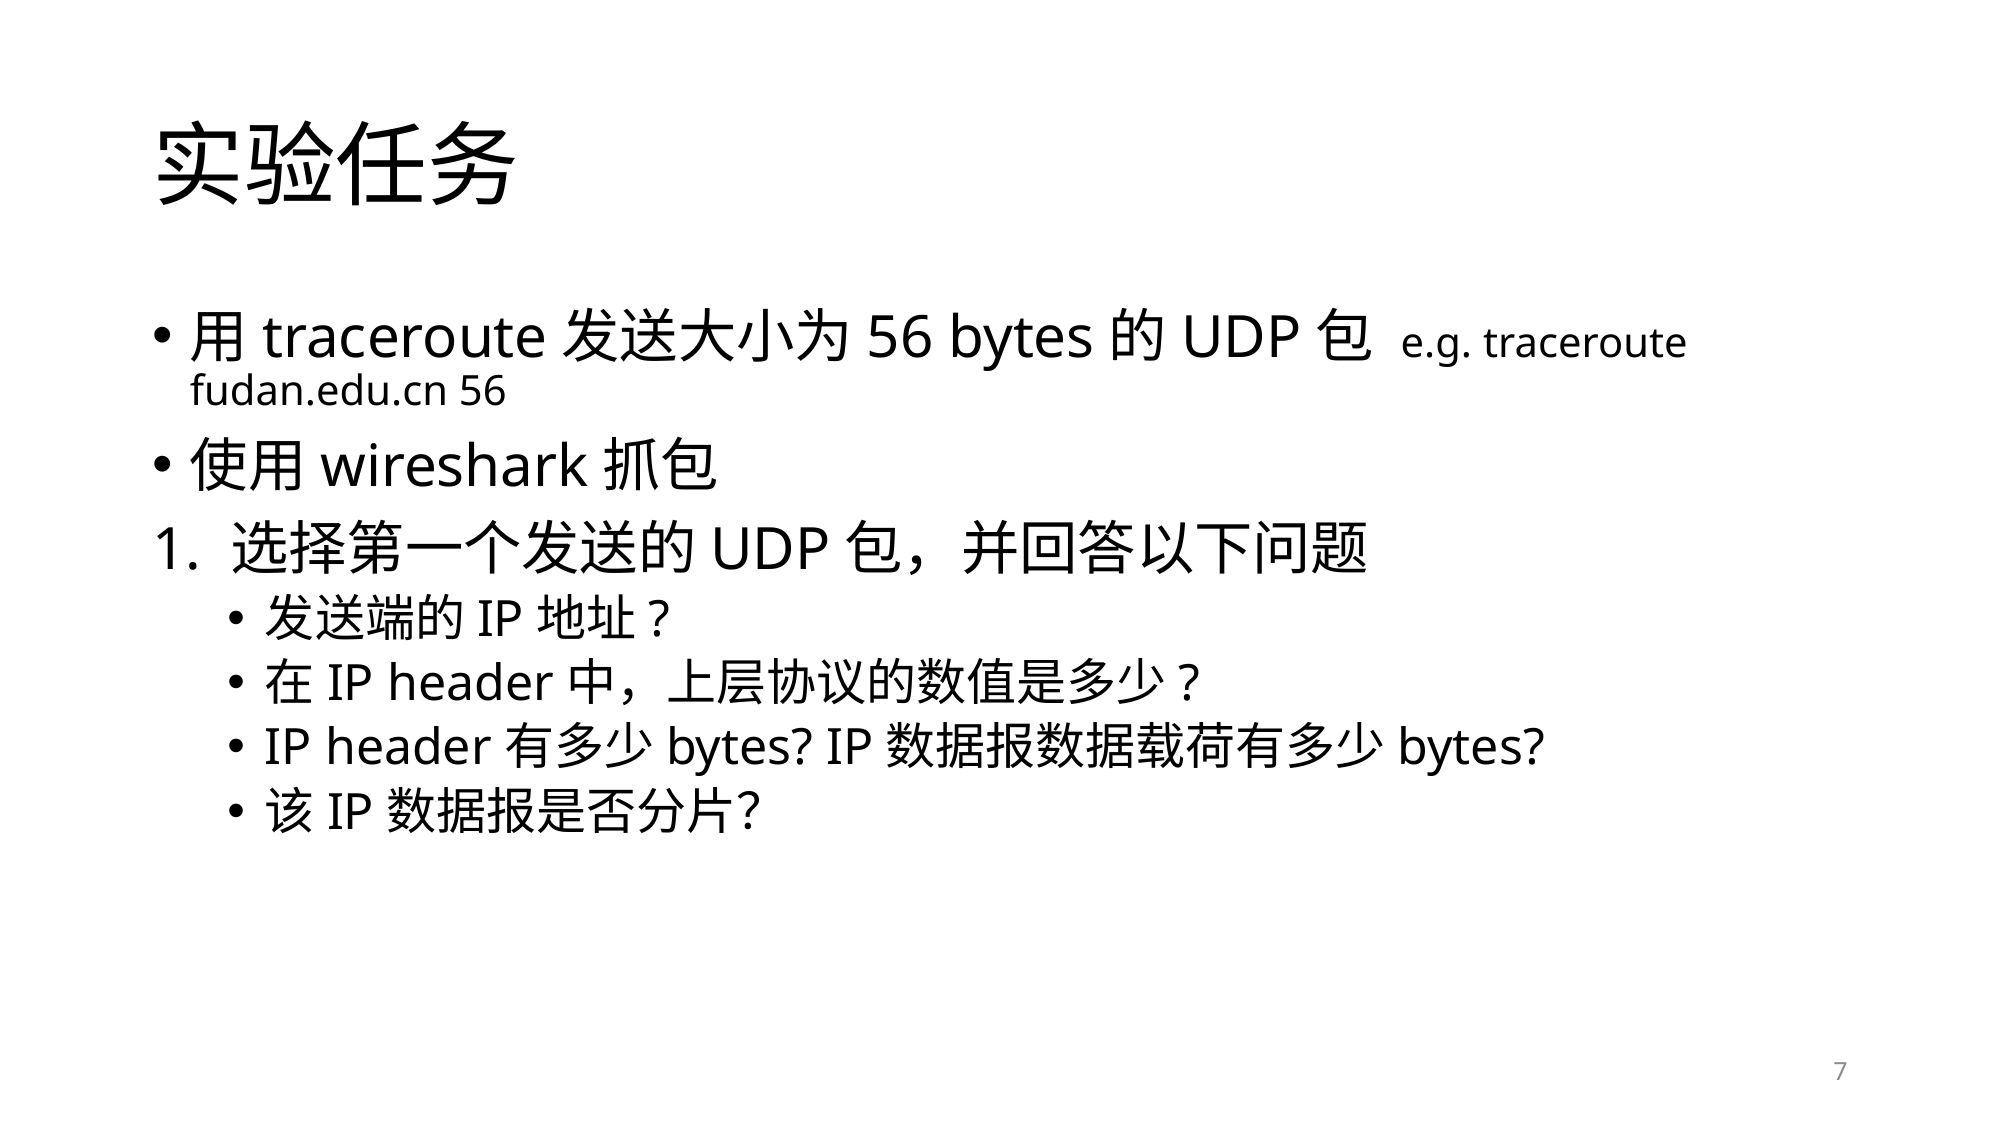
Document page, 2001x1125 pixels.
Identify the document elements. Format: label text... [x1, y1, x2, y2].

slide_number 7 [1412, 1042, 1863, 1103]
list 用traceroute发送大小为56 bytes的UDP包 e.g. traceroute fudan.edu.cn 56 使用wireshark抓包 1. 选择第一个发送的UDP包，并回答以下问题 发送端的IP地址? 在IP header中，上层协议的数值是多少? IP header有多少bytes? IP数据报数据载荷有多少bytes? 该IP数据报是否分片？ [137, 299, 1863, 1014]
title 实验任务 [137, 59, 1863, 278]
